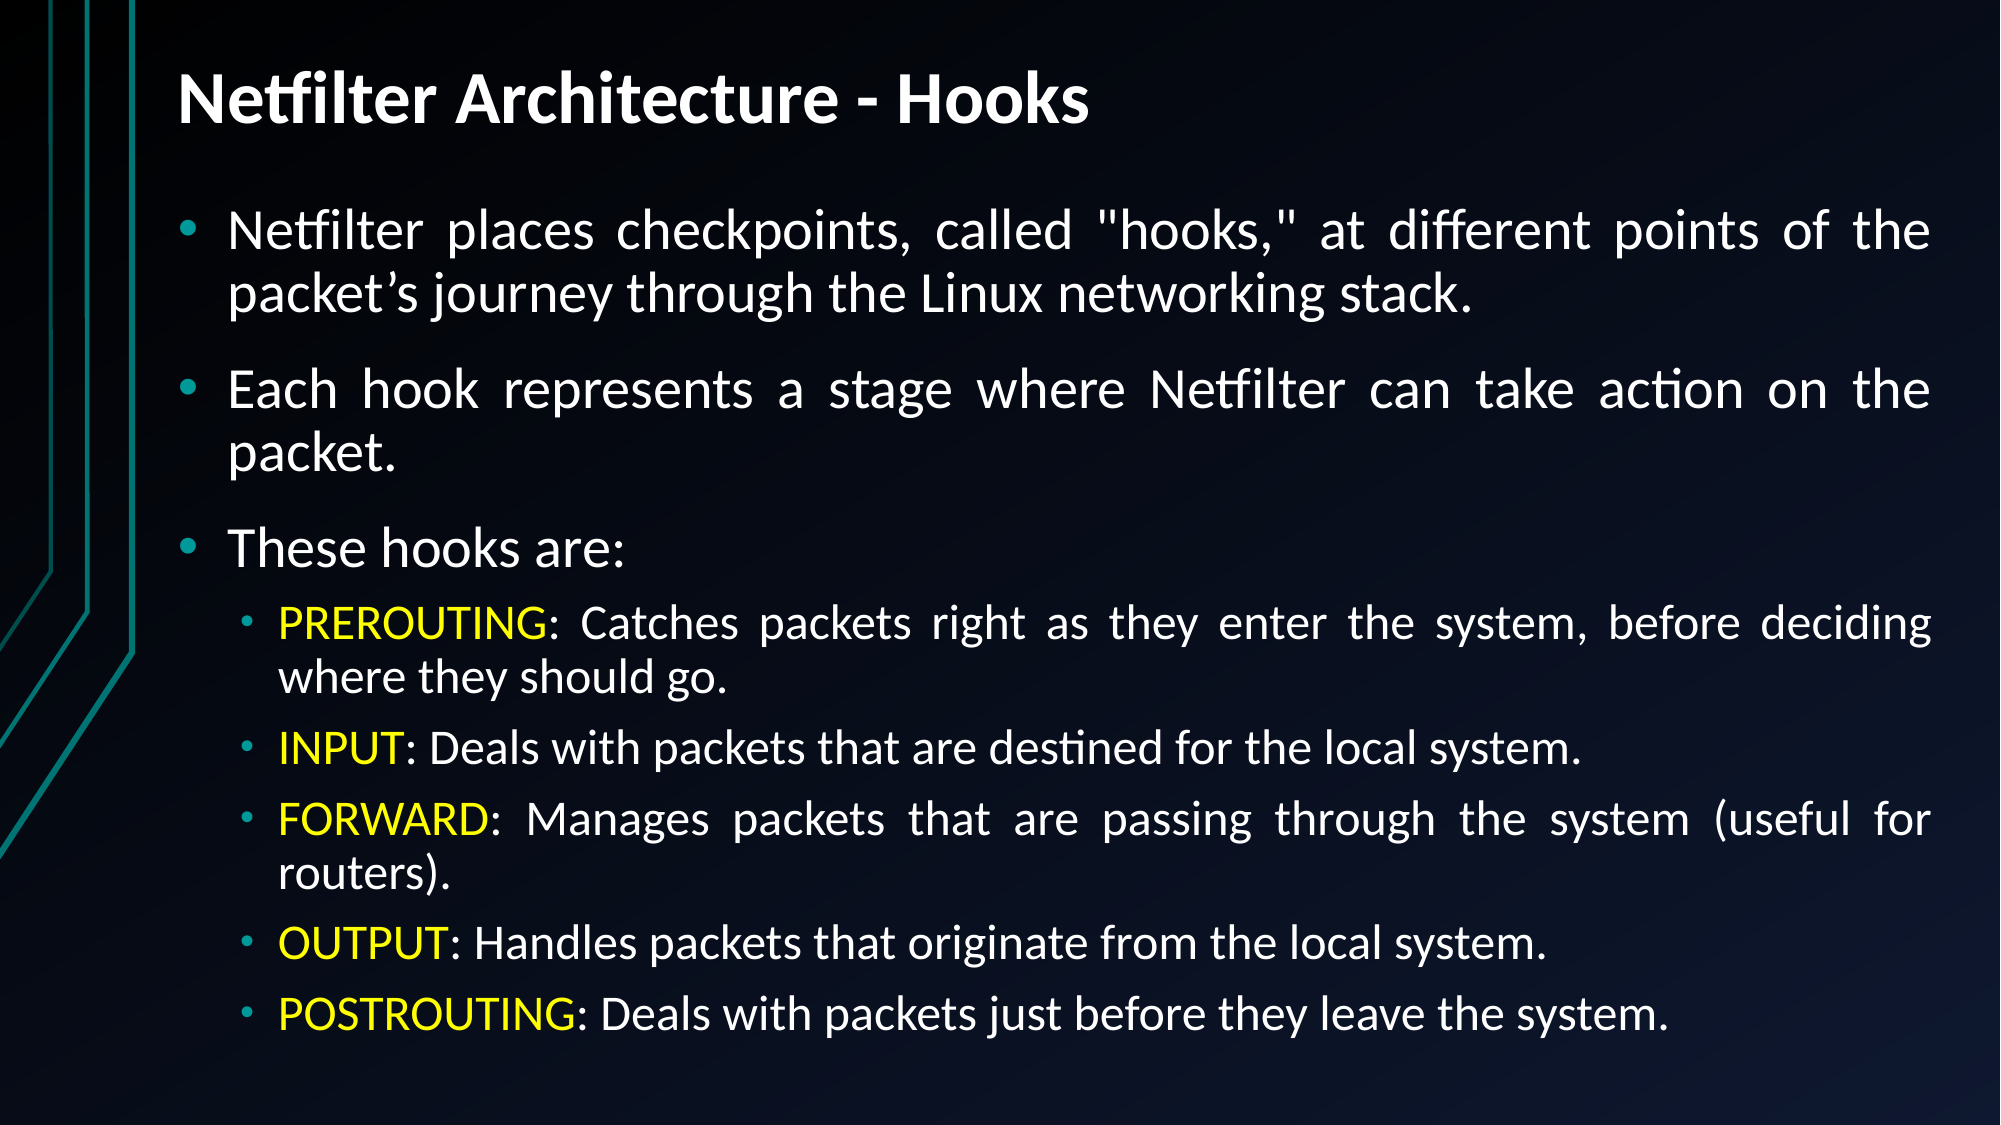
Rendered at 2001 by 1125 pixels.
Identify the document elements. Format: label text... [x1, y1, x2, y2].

list Netfilter places checkpoints, called "hooks," at different points of the packet’s journey through the Linux networking stack. Each hook represents a stage where Netfilter can take action on the packet. These hooks are: PREROUTING: Catches packets right as they enter the system, before deciding where they should go. INPUT: Deals with packets that are destined for the local system. FORWARD: Manages packets that are passing through the system (useful for routers). OUTPUT: Handles packets that originate from the local system. POSTROUTING: Deals with packets just before they leave the system. [157, 189, 1953, 1080]
title Netfilter Architecture - Hooks [157, 45, 1953, 150]
